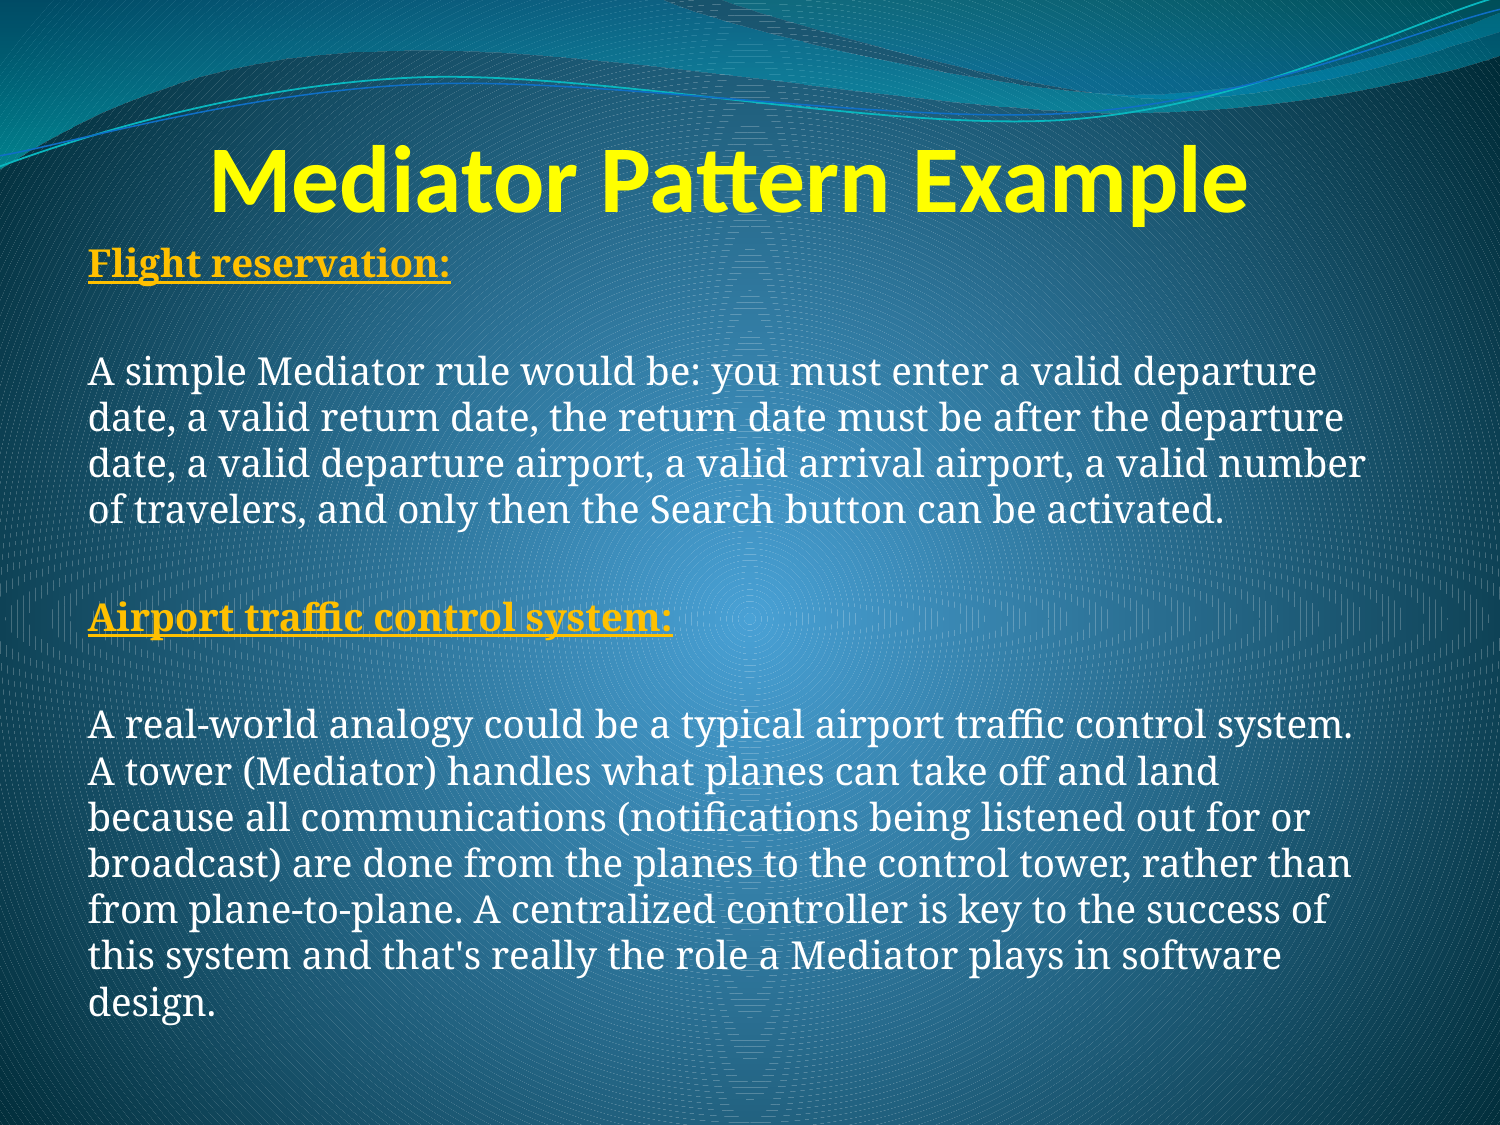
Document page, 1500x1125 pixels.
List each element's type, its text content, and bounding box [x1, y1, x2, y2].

subtitle Flight reservation: A simple Mediator rule would be: you must enter a valid departure date, a valid return date, the return date must be after the departure date, a valid departure airport, a valid arrival airport, a valid number of travelers, and only then the Search button can be activated. Airport traffic control system: A real-world analogy could be a typical airport traffic control system. A tower (Mediator) handles what planes can take off and land because all communications (notifications being listened out for or broadcast) are done from the planes to the control tower, rather than from plane-to-plane. A centralized controller is key to the success of this system and that's really the role a Mediator plays in software design. [87, 231, 1376, 1083]
title Mediator Pattern Example [87, 115, 1376, 231]
